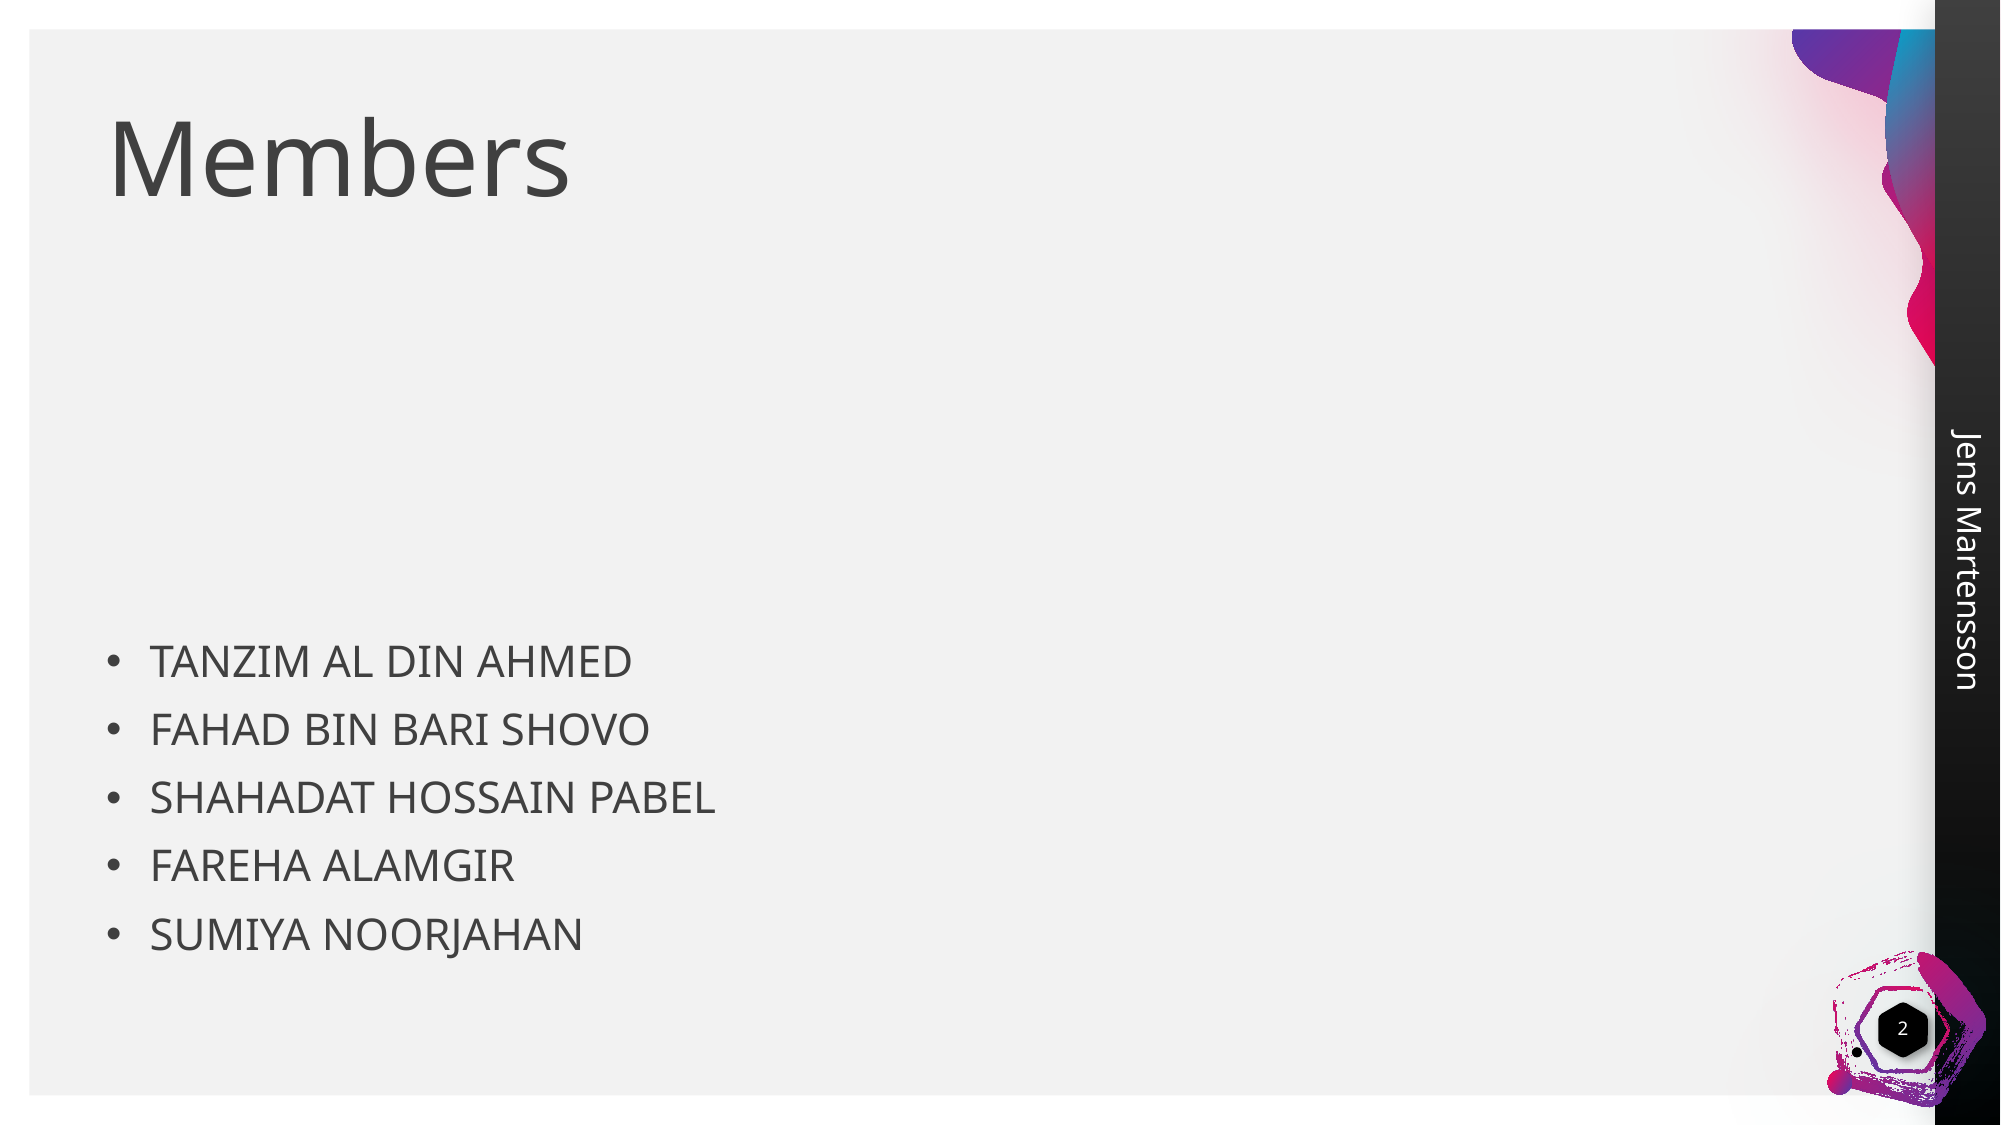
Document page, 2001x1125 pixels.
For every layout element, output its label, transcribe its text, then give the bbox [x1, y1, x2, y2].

title Members [106, 106, 1790, 225]
slide_number 2 [1872, 1001, 1934, 1057]
list TANZIM AL DIN AHMED FAHAD BIN BARI SHOVO SHAHADAT HOSSAIN PABEL FAREHA ALAMGIR SUMIYA NOORJAHAN [106, 639, 1790, 1004]
